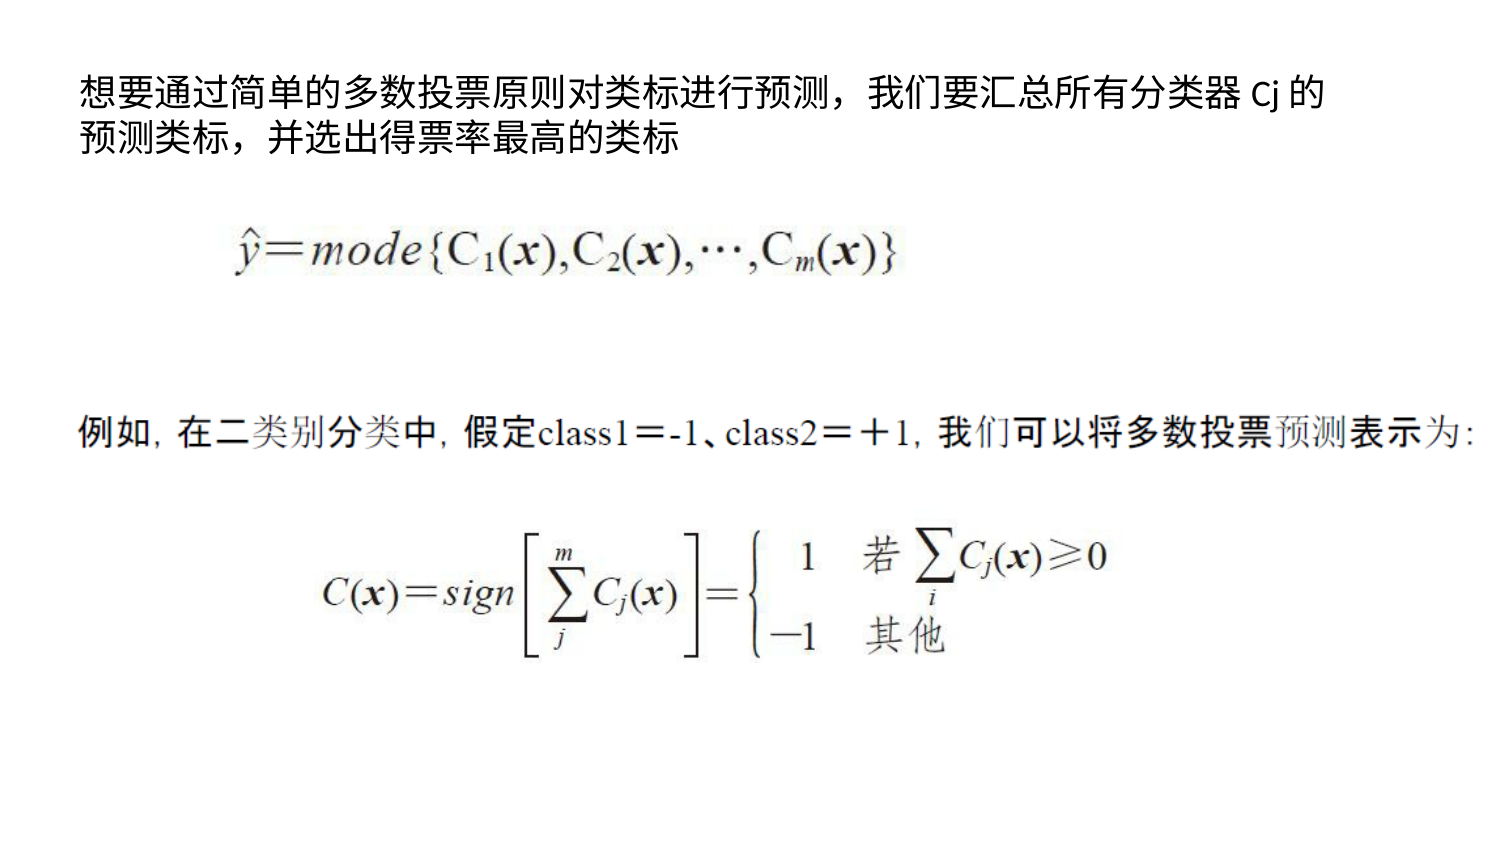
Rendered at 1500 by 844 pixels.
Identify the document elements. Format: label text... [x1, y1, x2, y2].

picture [71, 397, 1483, 663]
picture [182, 166, 909, 306]
text_box 想要通过简单的多数投票原则对类标进行预测，我们要汇总所有分类器Cj的预测类标，并选出得票率最高的类标 [64, 61, 1365, 167]
